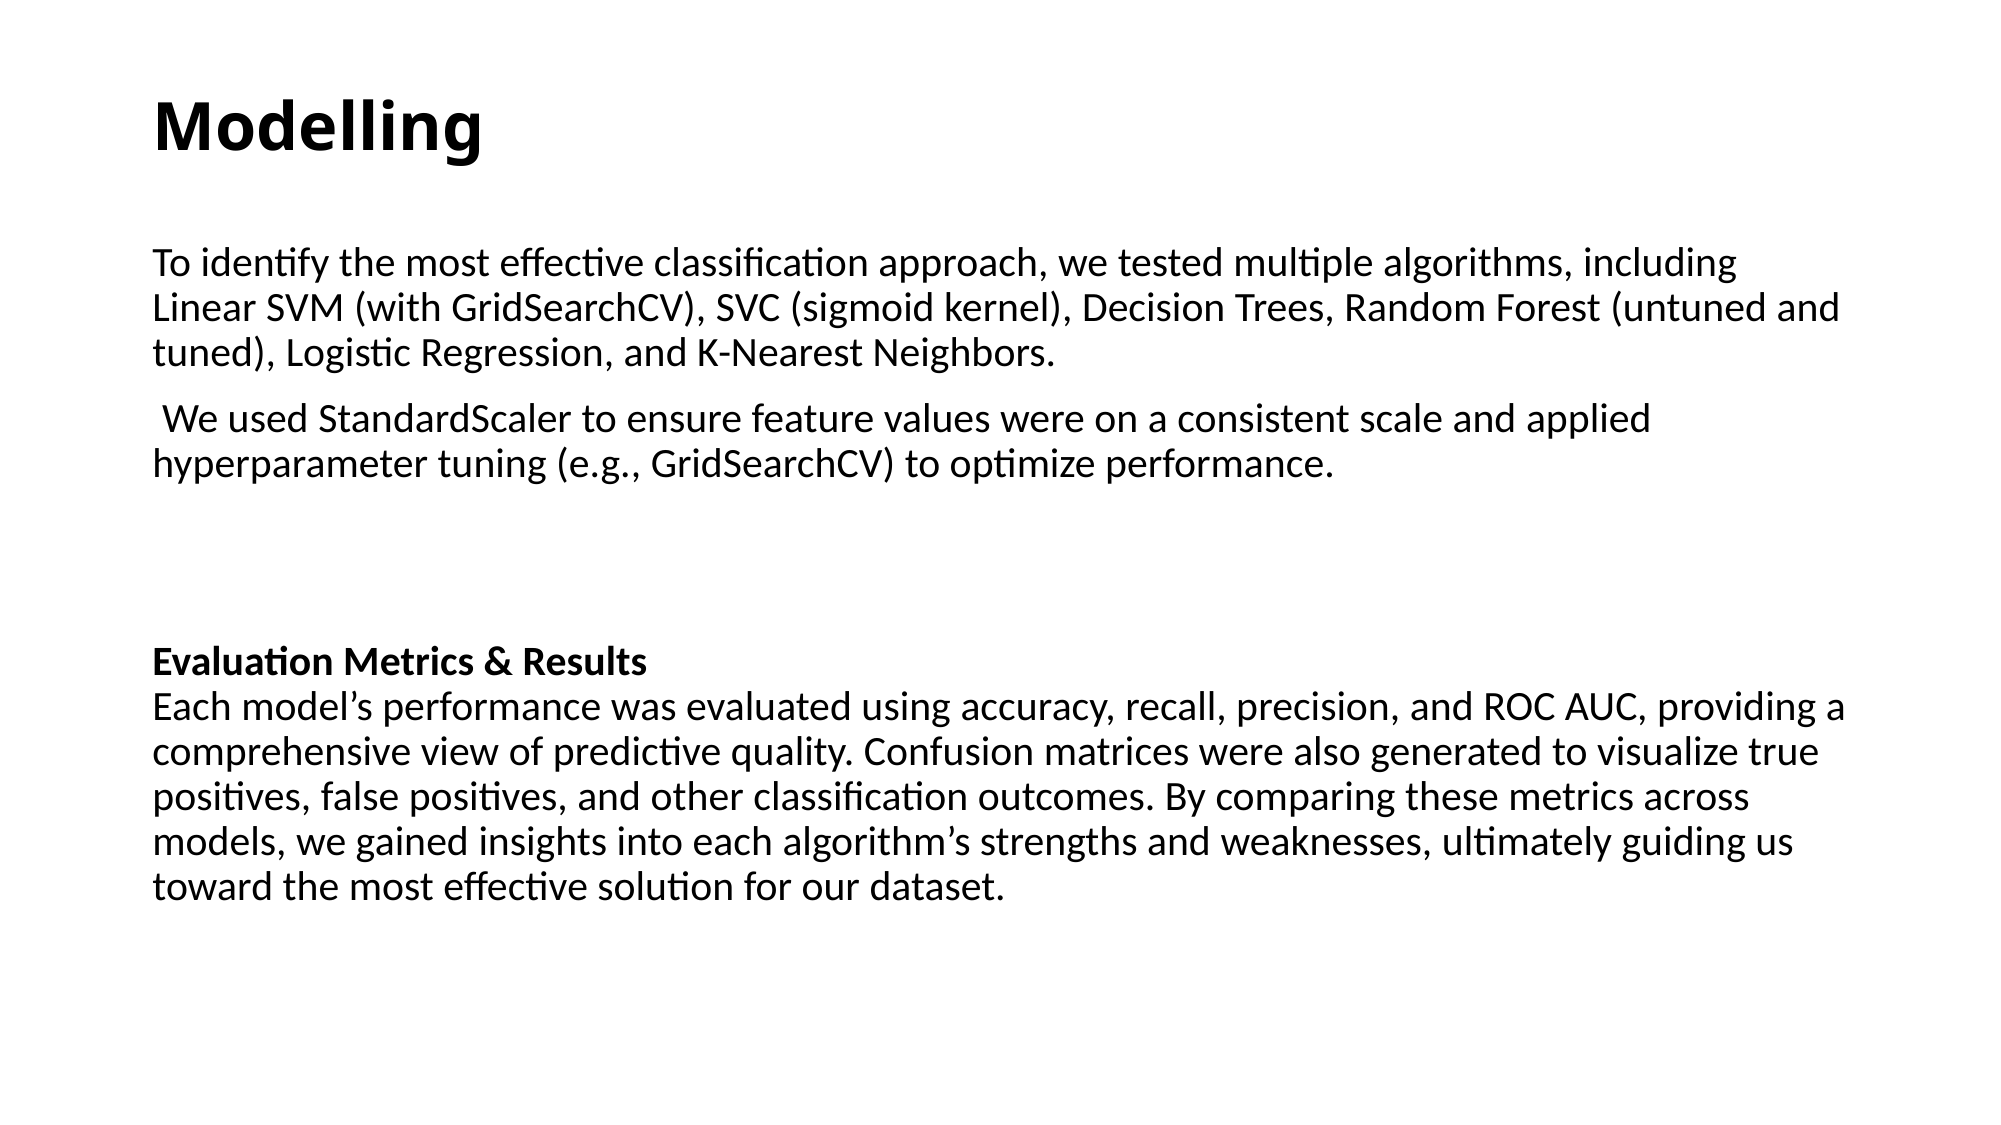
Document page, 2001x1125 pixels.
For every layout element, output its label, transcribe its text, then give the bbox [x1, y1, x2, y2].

list To identify the most effective classification approach, we tested multiple algorithms, including Linear SVM (with GridSearchCV), SVC (sigmoid kernel), Decision Trees, Random Forest (untuned and tuned), Logistic Regression, and K-Nearest Neighbors. We used StandardScaler to ensure feature values were on a consistent scale and applied hyperparameter tuning (e.g., GridSearchCV) to optimize performance. Evaluation Metrics & Results Each model’s performance was evaluated using accuracy, recall, precision, and ROC AUC, providing a comprehensive view of predictive quality. Confusion matrices were also generated to visualize true positives, false positives, and other classification outcomes. By comparing these metrics across models, we gained insights into each algorithm’s strengths and weaknesses, ultimately guiding us toward the most effective solution for our dataset. [137, 233, 1863, 948]
title Modelling [137, 59, 1863, 233]
